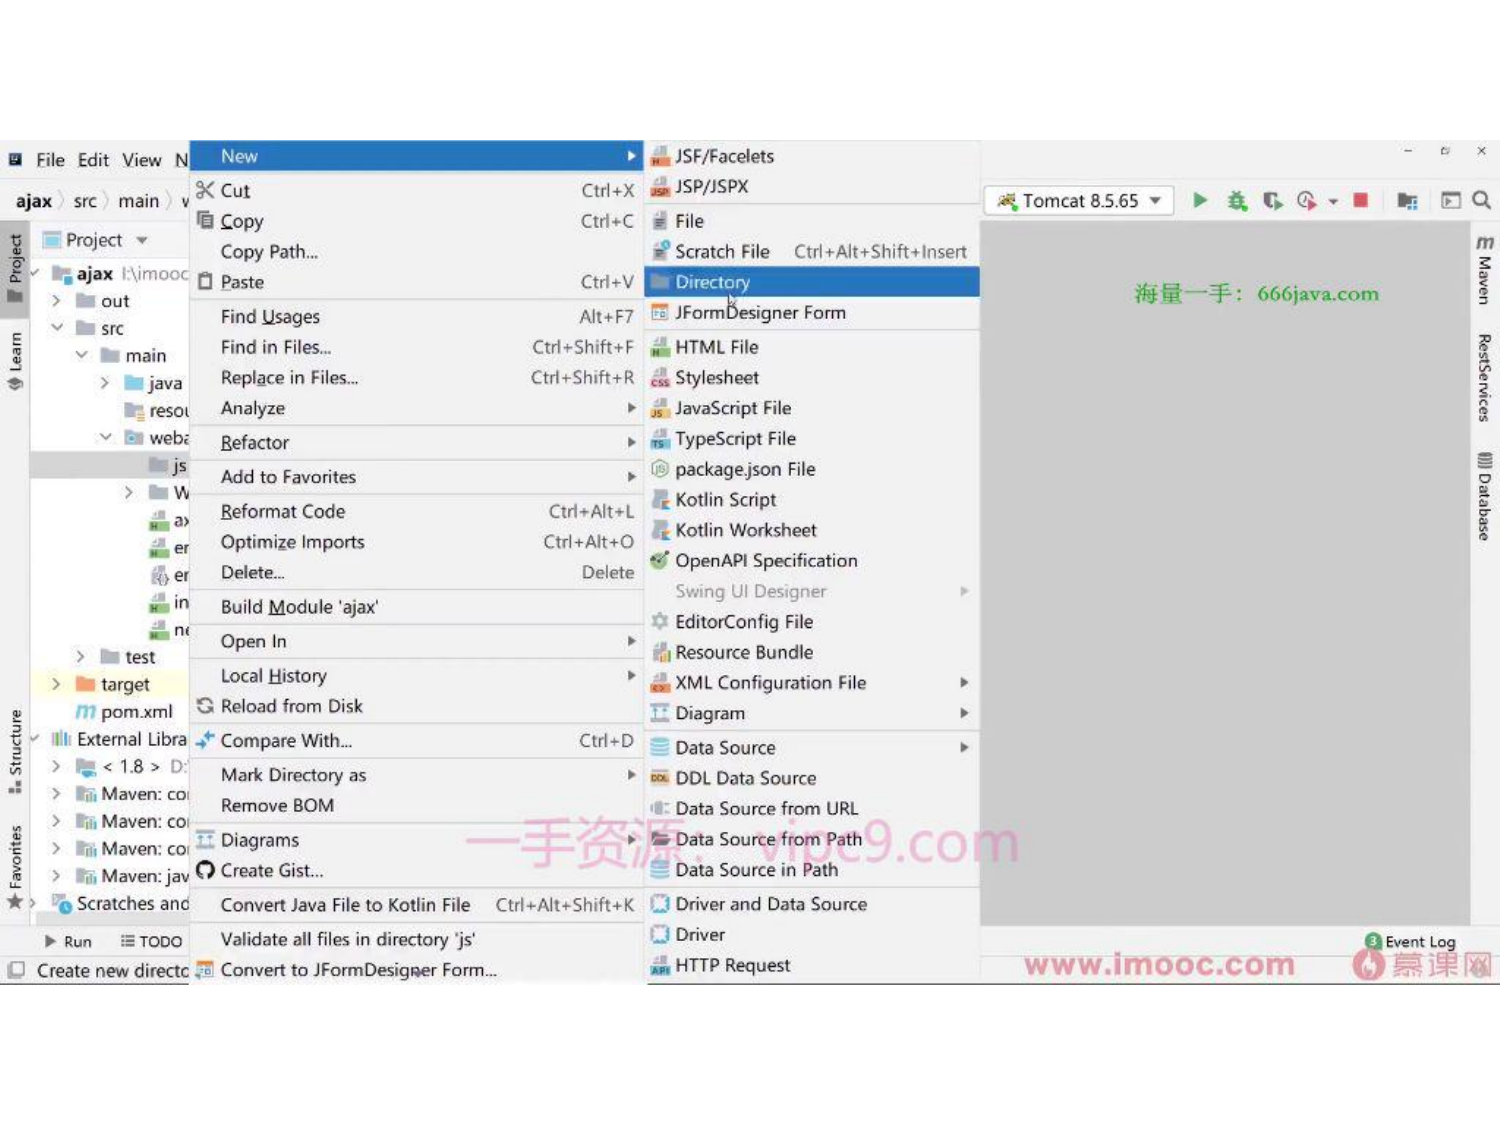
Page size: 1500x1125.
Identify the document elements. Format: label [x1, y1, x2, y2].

picture [0, 140, 1500, 985]
